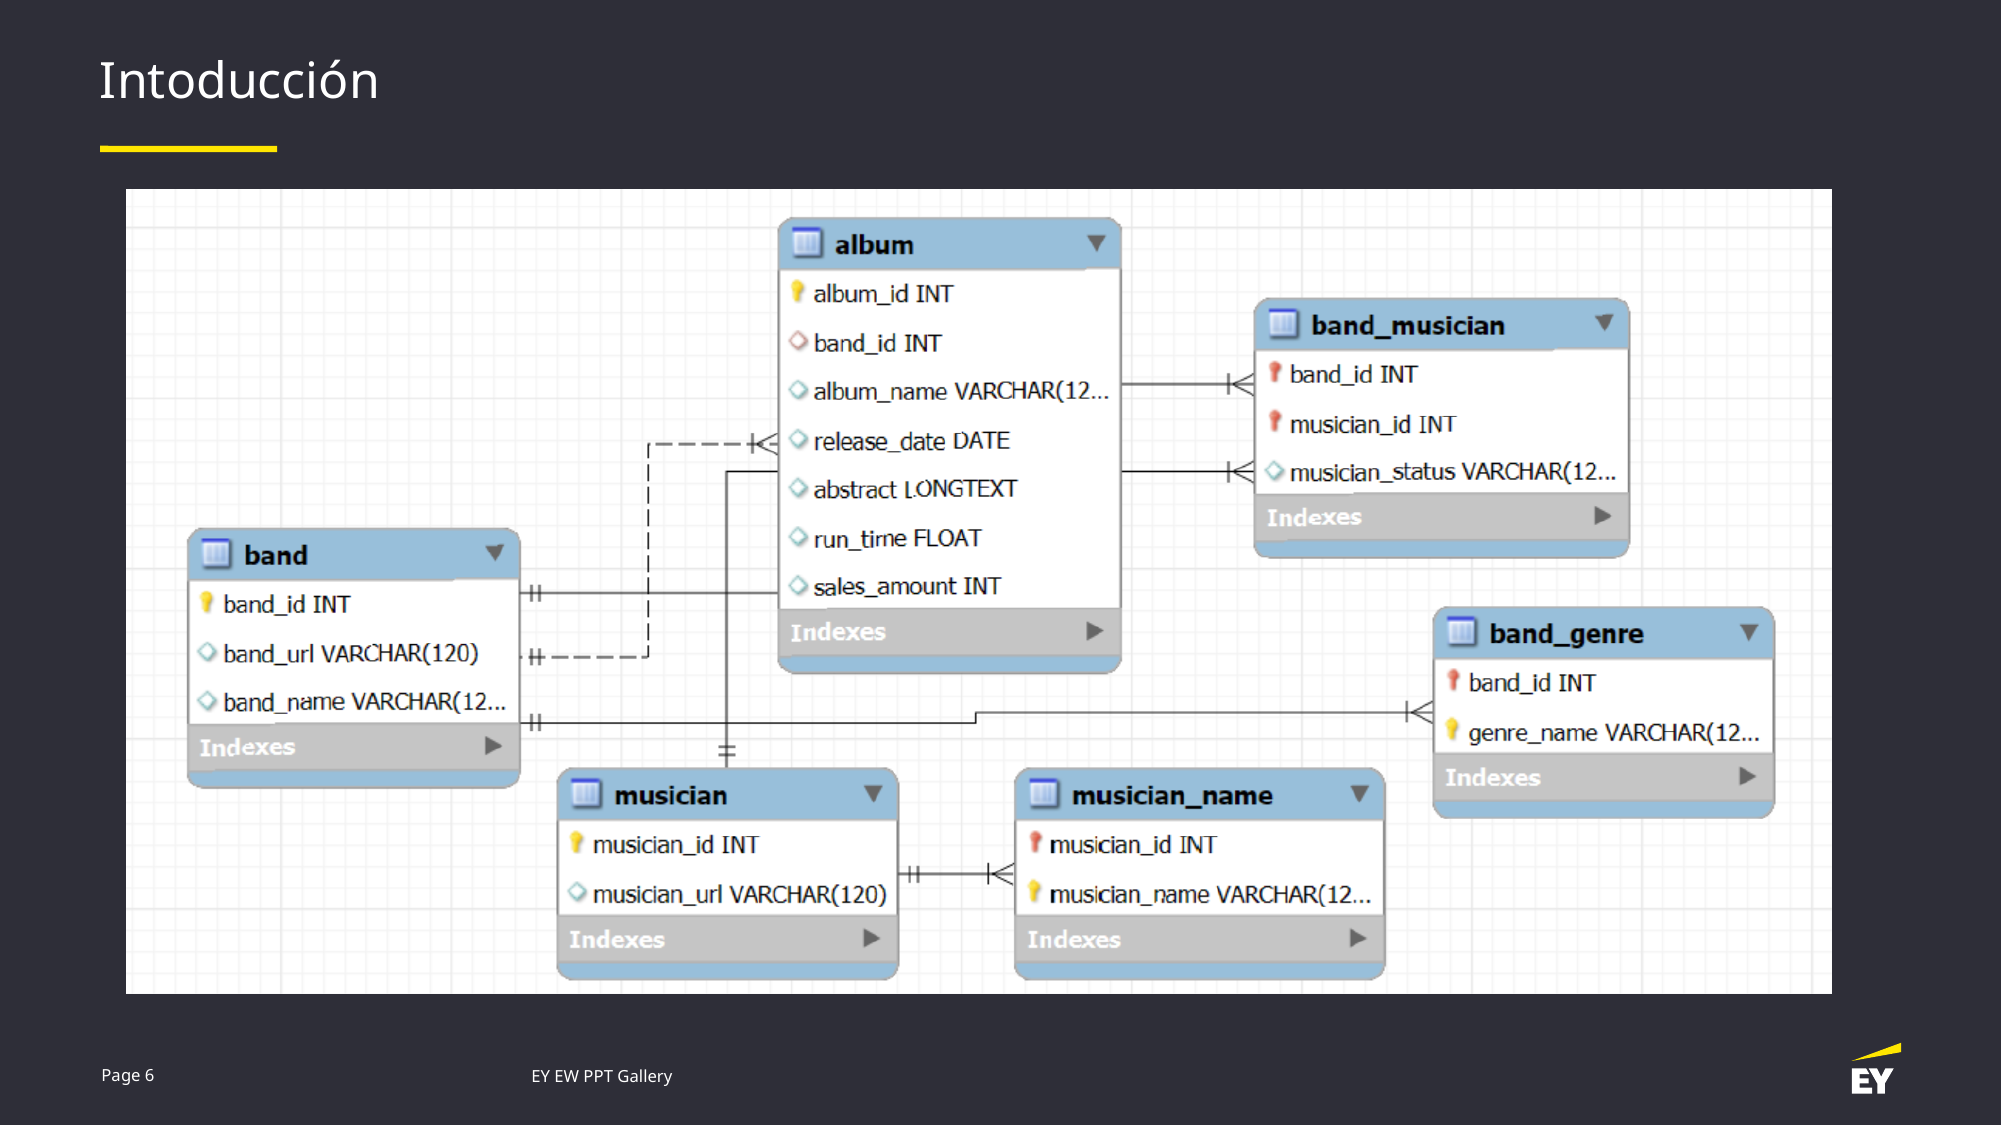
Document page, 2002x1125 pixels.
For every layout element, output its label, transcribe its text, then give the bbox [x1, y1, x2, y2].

slide_number Page 6 [101, 1061, 211, 1092]
title Intoducción [100, 48, 1901, 146]
picture [125, 189, 1833, 994]
footer EY EW PPT Gallery [531, 1061, 1038, 1092]
